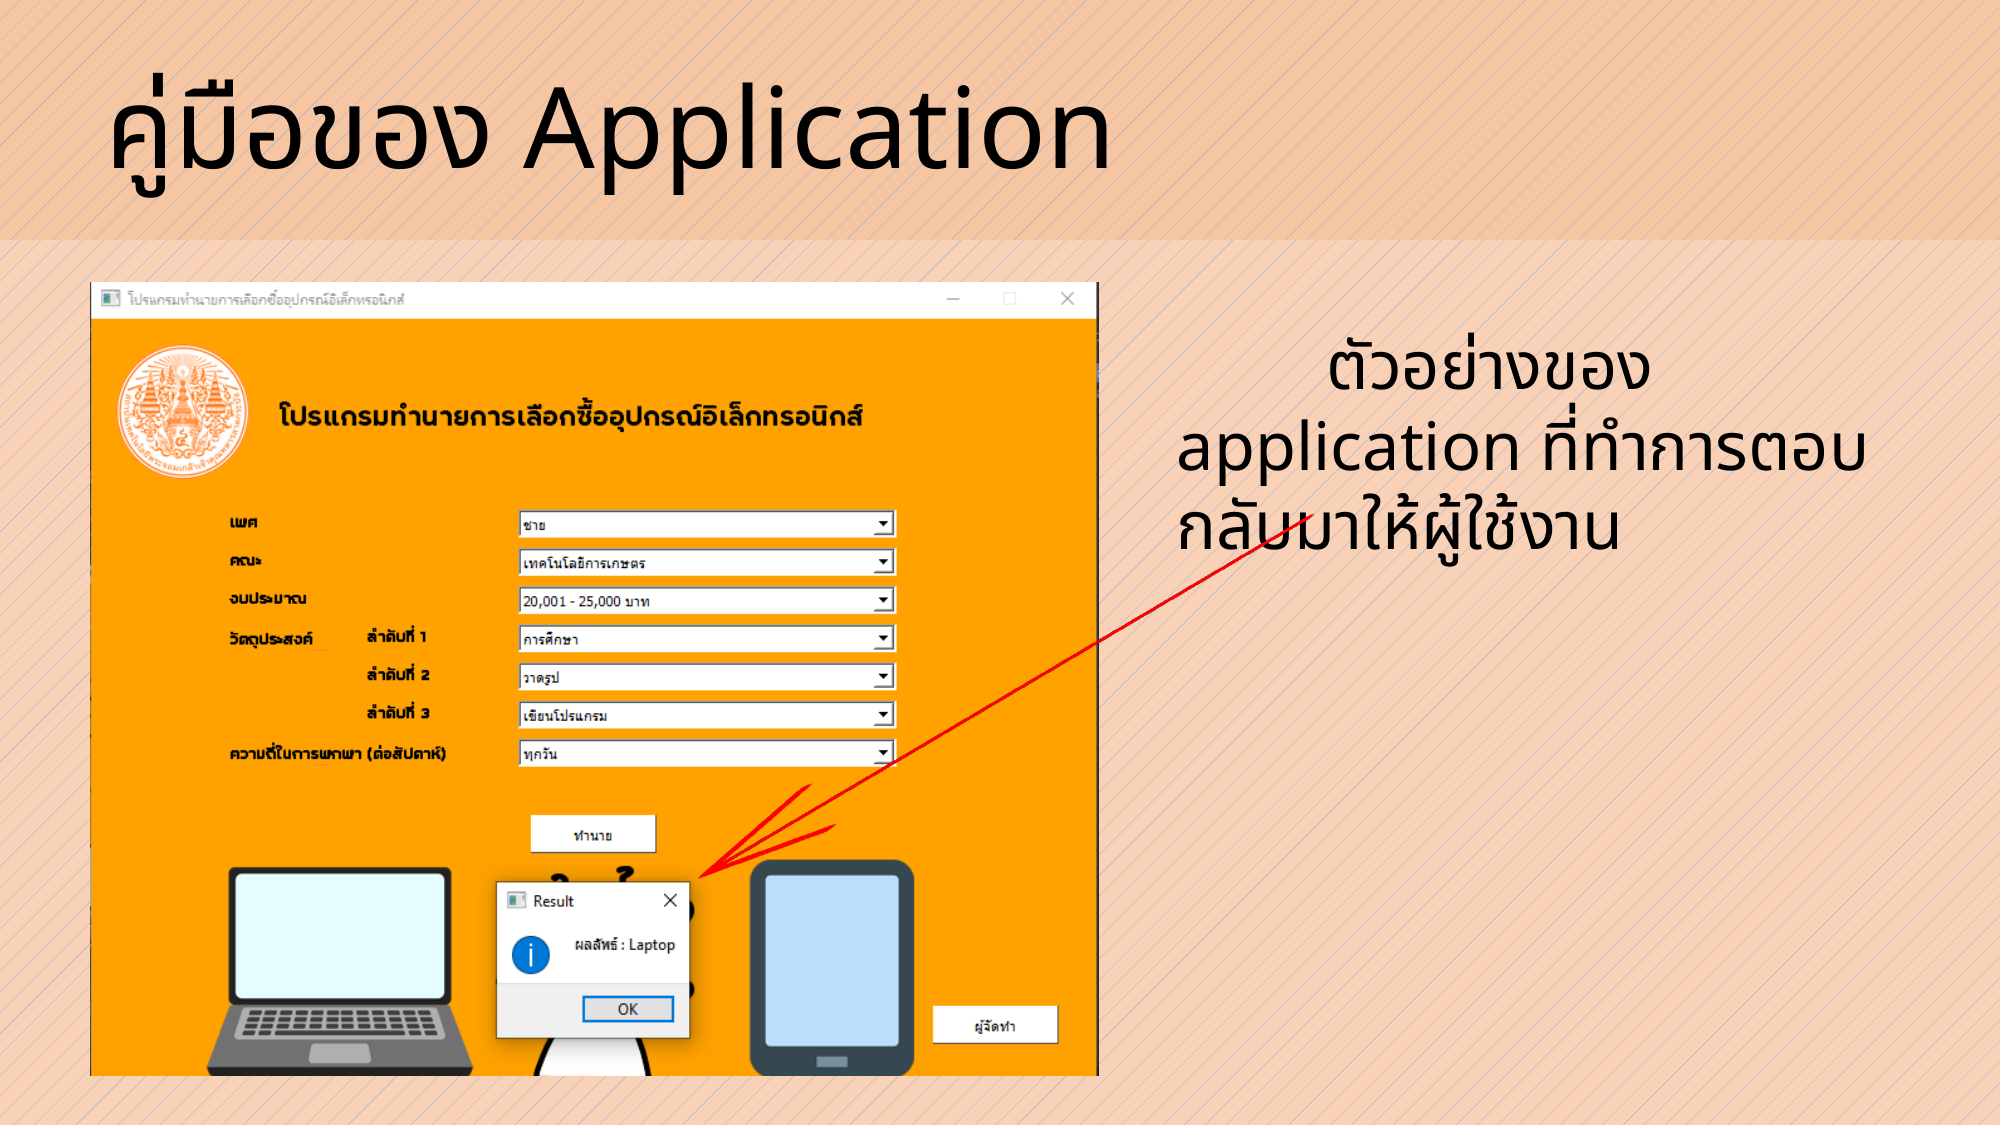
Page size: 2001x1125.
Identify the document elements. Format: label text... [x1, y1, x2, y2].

picture [90, 282, 1395, 1104]
text_box [0, 239, 2000, 1125]
text_box คู่มือของ Application [90, 48, 1477, 199]
text_box ตัวอย่างของ application ที่ทำการตอบกลับมาให้ผู้ใช้งาน [1162, 315, 1937, 571]
